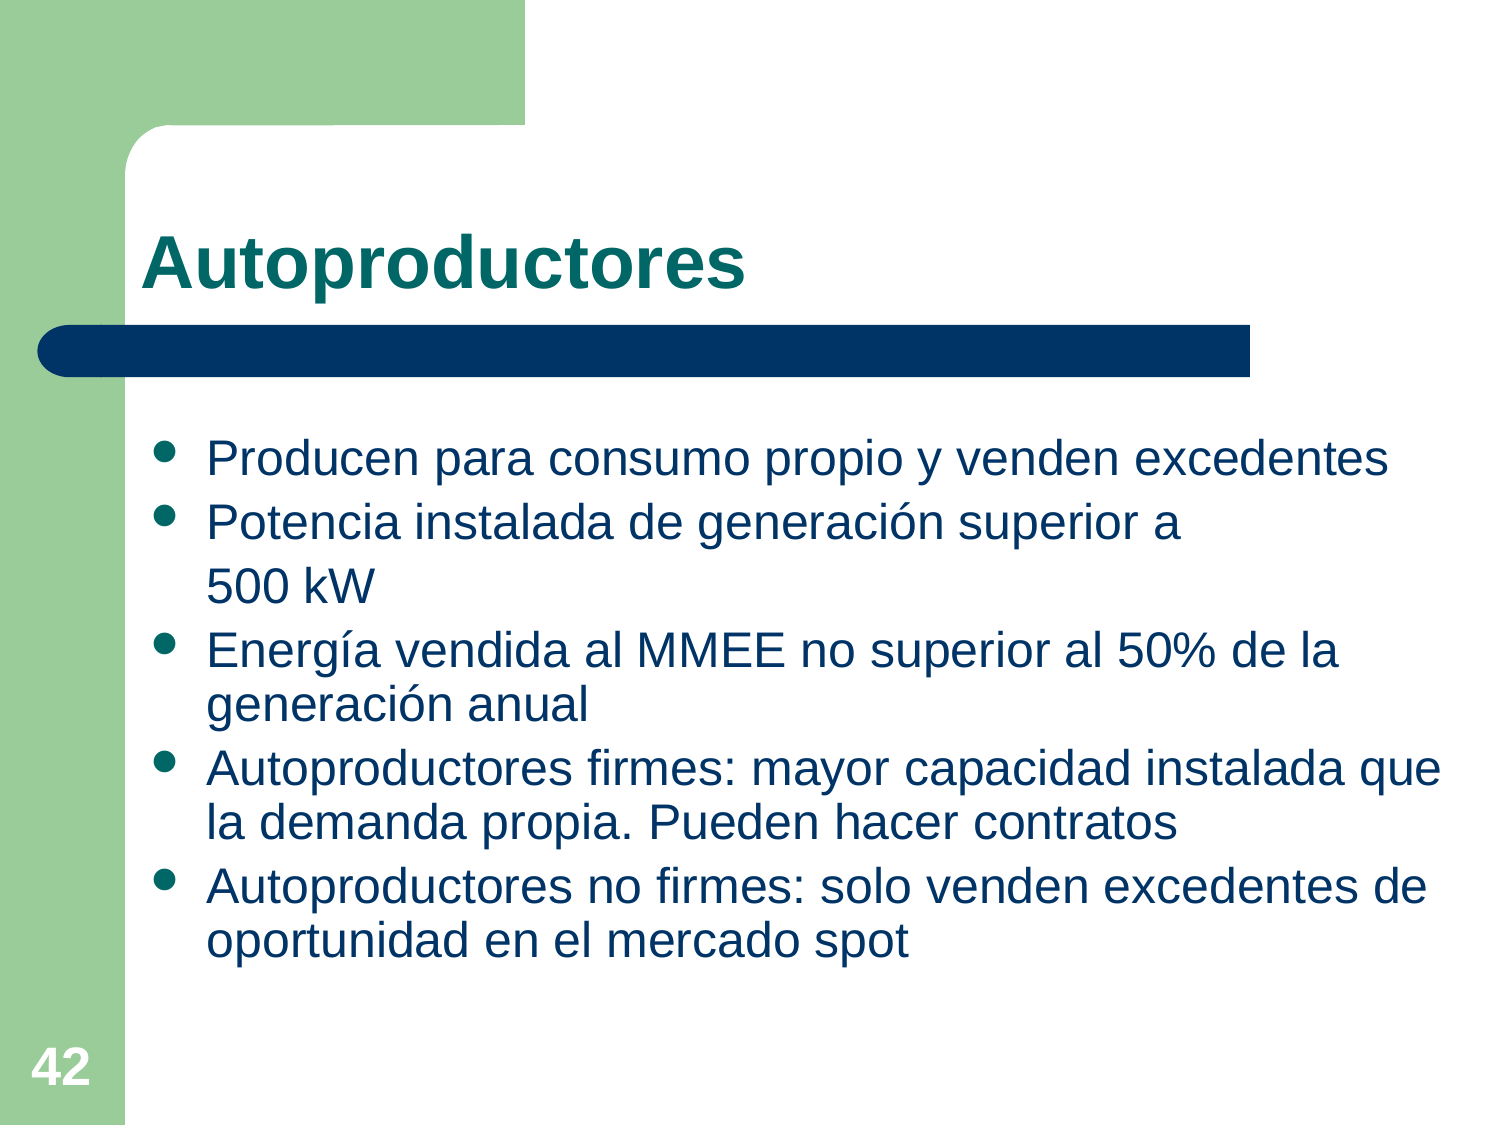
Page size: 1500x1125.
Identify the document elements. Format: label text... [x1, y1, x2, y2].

slide_number 42 [13, 1023, 111, 1105]
list Producen para consumo propio y venden excedentes Potencia instalada de generación superior a 500 kW Energía vendida al MMEE no superior al 50% de la generación anual Autoproductores firmes: mayor capacidad instalada que la demanda propia. Pueden hacer contratos Autoproductores no firmes: solo venden excedentes de oportunidad en el mercado spot [135, 425, 1475, 1125]
title Autoproductores [125, 125, 1425, 313]
